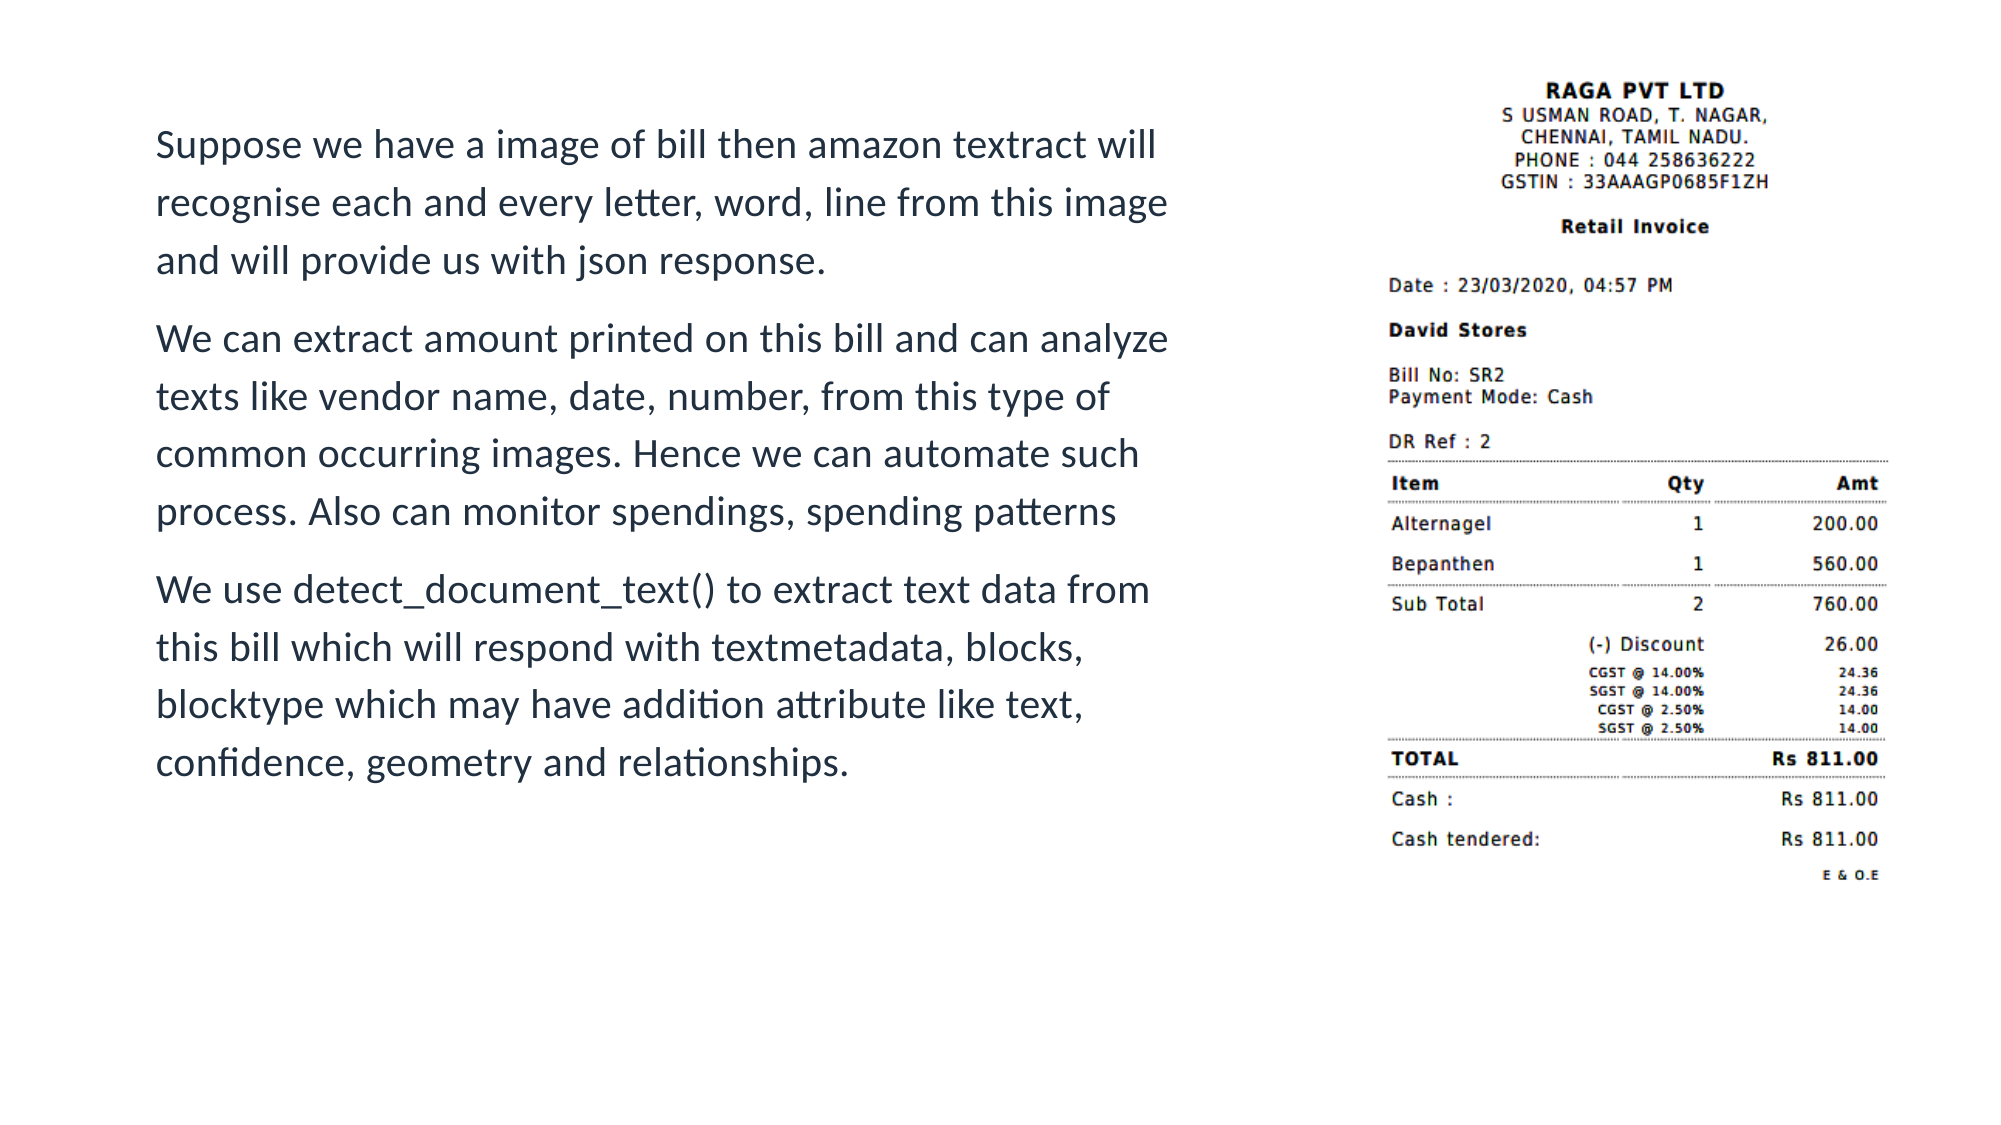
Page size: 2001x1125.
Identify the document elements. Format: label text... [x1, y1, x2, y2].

list Suppose we have a image of bill then amazon textract will recognise each and every letter, word, line from this image and will provide us with json response. We can extract amount printed on this bill and can analyze texts like vendor name, date, number, from this type of common occurring images. Hence we can automate such process. Also can monitor spendings, spending patterns We use detect_document_text() to extract text data from this bill which will respond with textmetadata, blocks, blocktype which may have addition attribute like text, confidence, geometry and relationships. [137, 91, 1225, 963]
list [1386, 74, 1896, 962]
